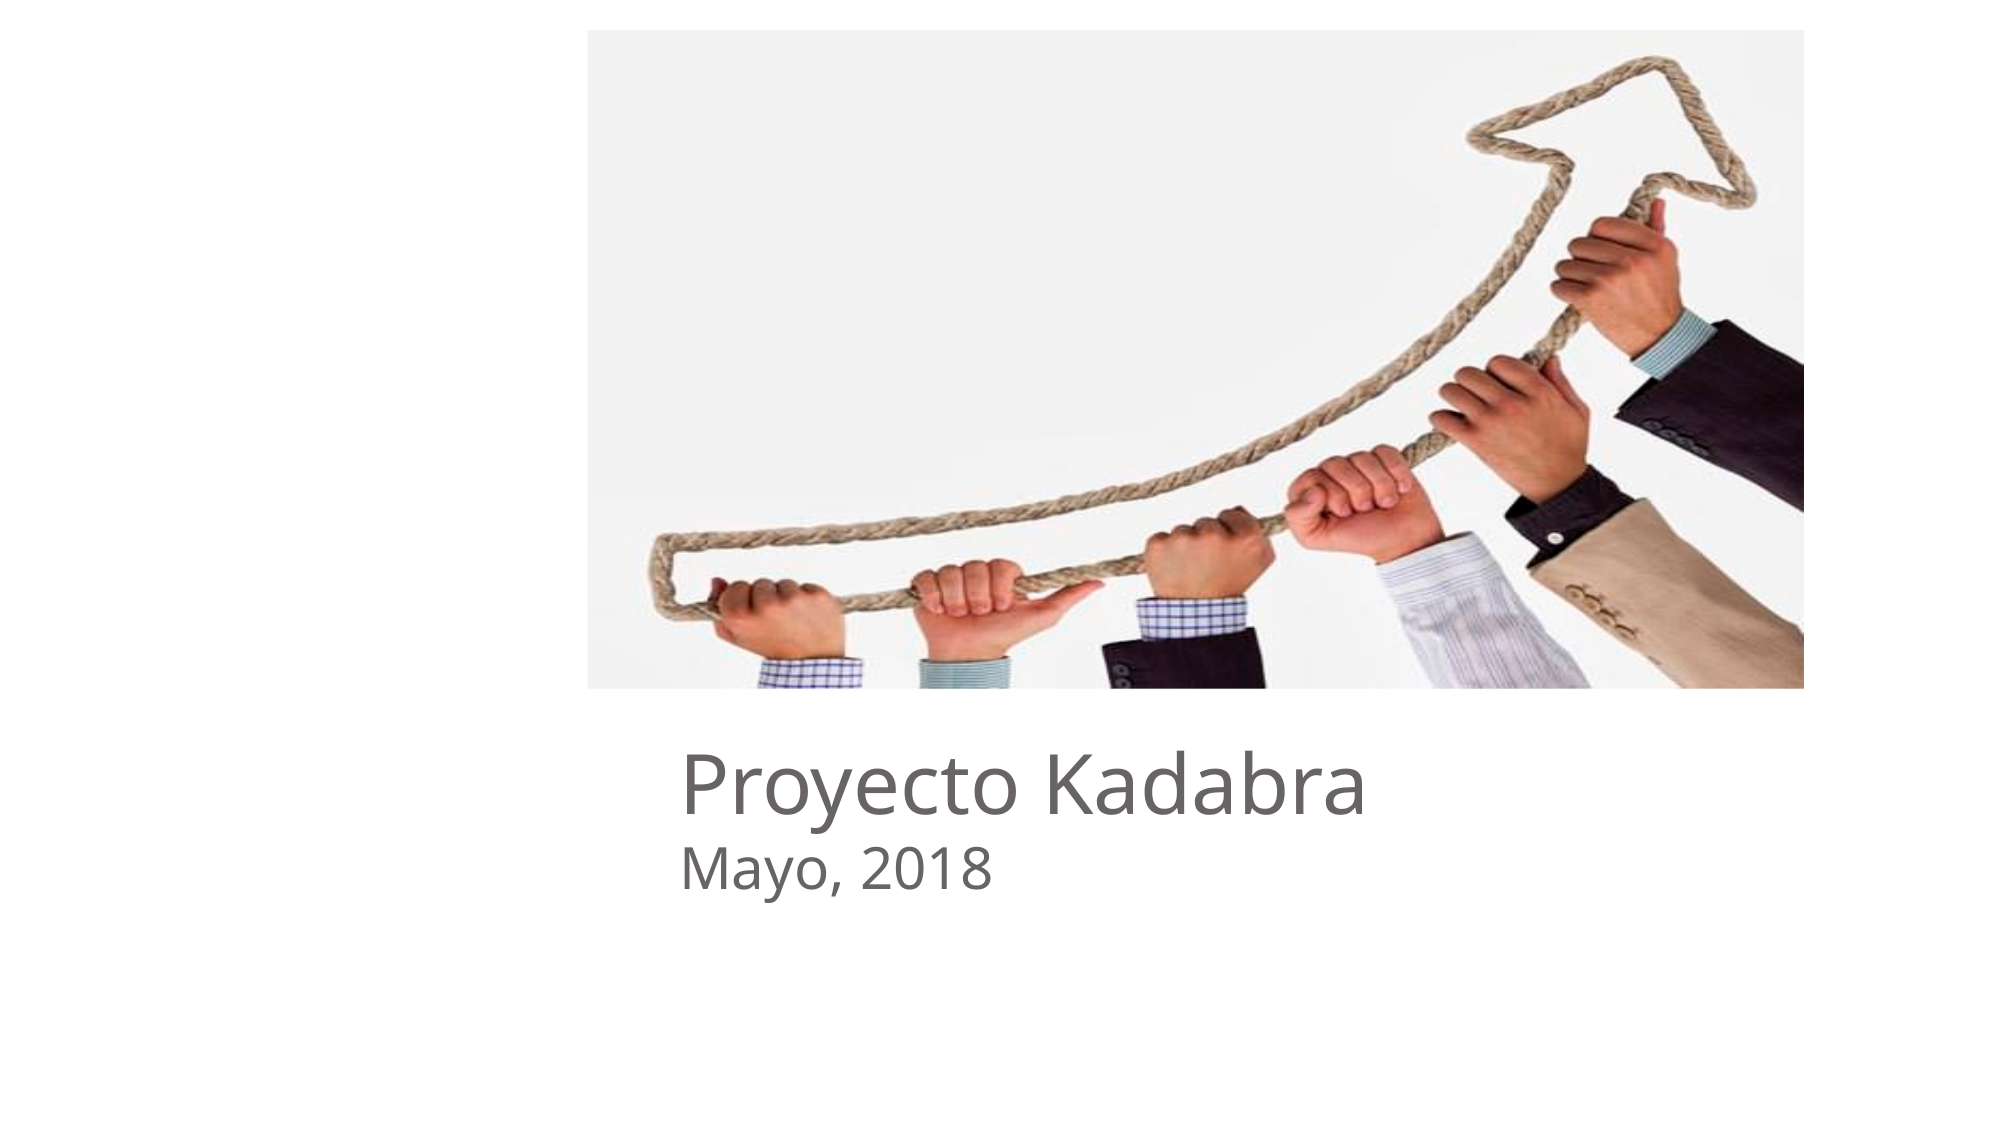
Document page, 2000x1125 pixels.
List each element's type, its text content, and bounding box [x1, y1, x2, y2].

picture [586, 30, 1804, 700]
title Proyecto Kadabra Mayo, 2018 [664, 723, 1898, 817]
